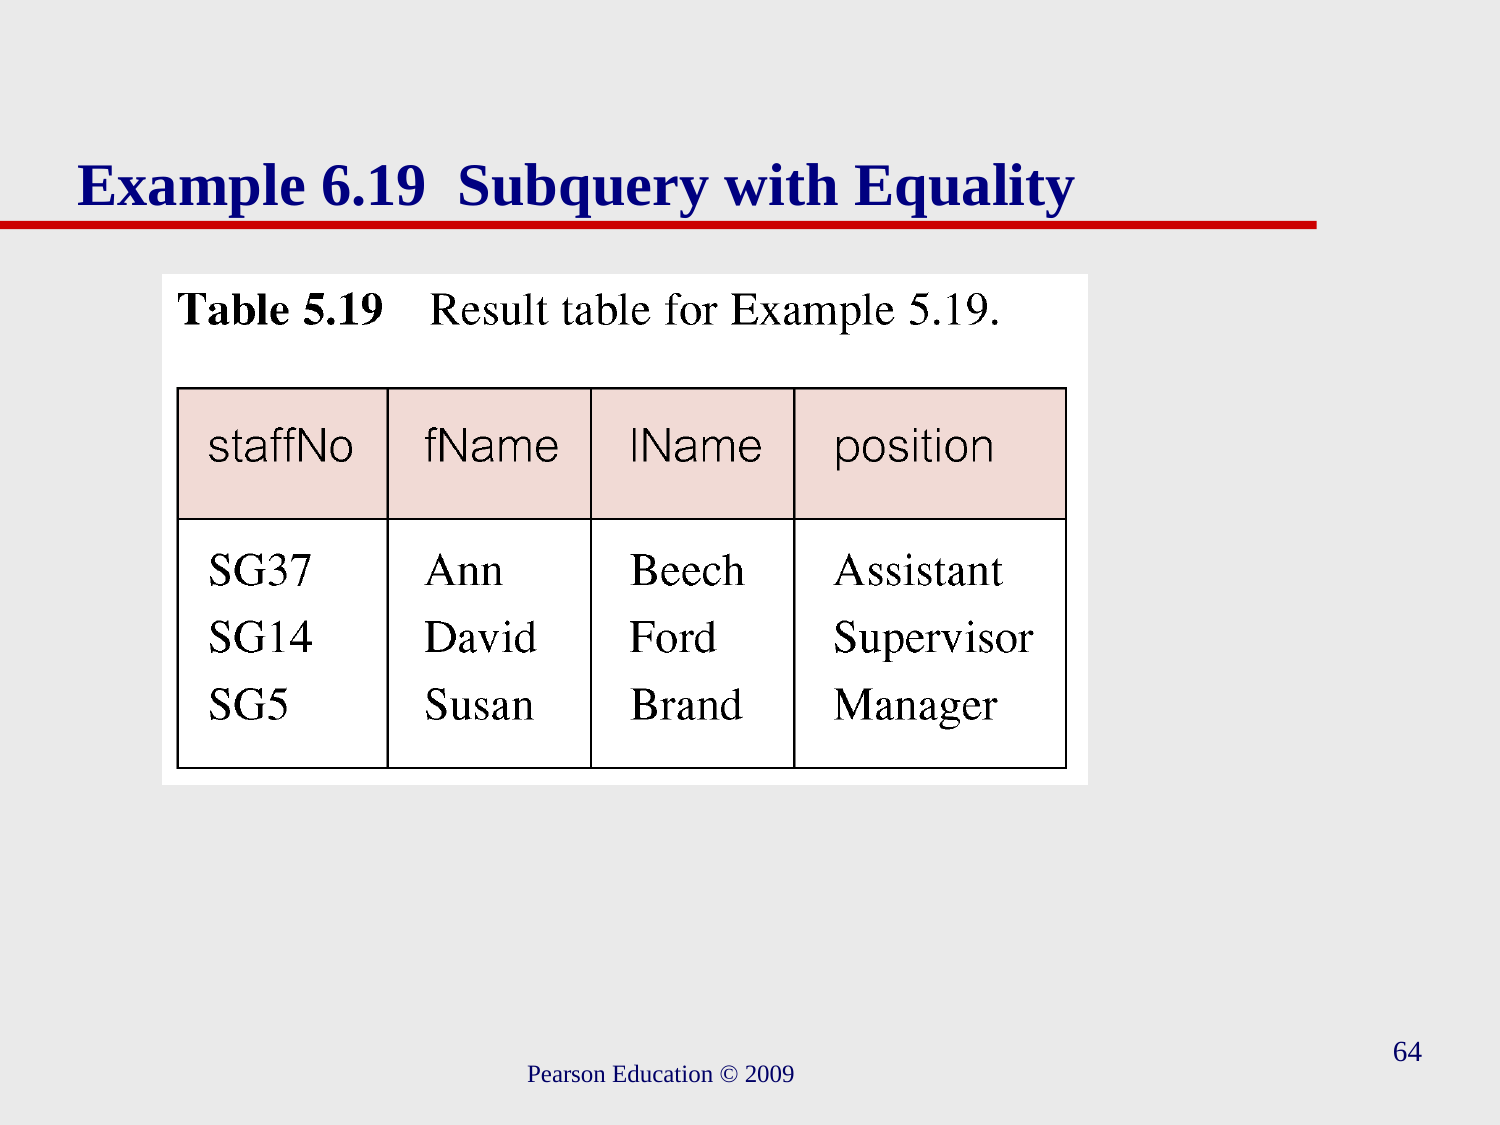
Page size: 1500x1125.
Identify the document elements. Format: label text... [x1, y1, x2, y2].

text_box Pearson Education © 2009 [512, 1050, 1038, 1095]
picture [162, 274, 1088, 785]
title Example 6.19 Subquery with Equality [62, 43, 1338, 225]
slide_number 64 [1125, 1012, 1438, 1088]
